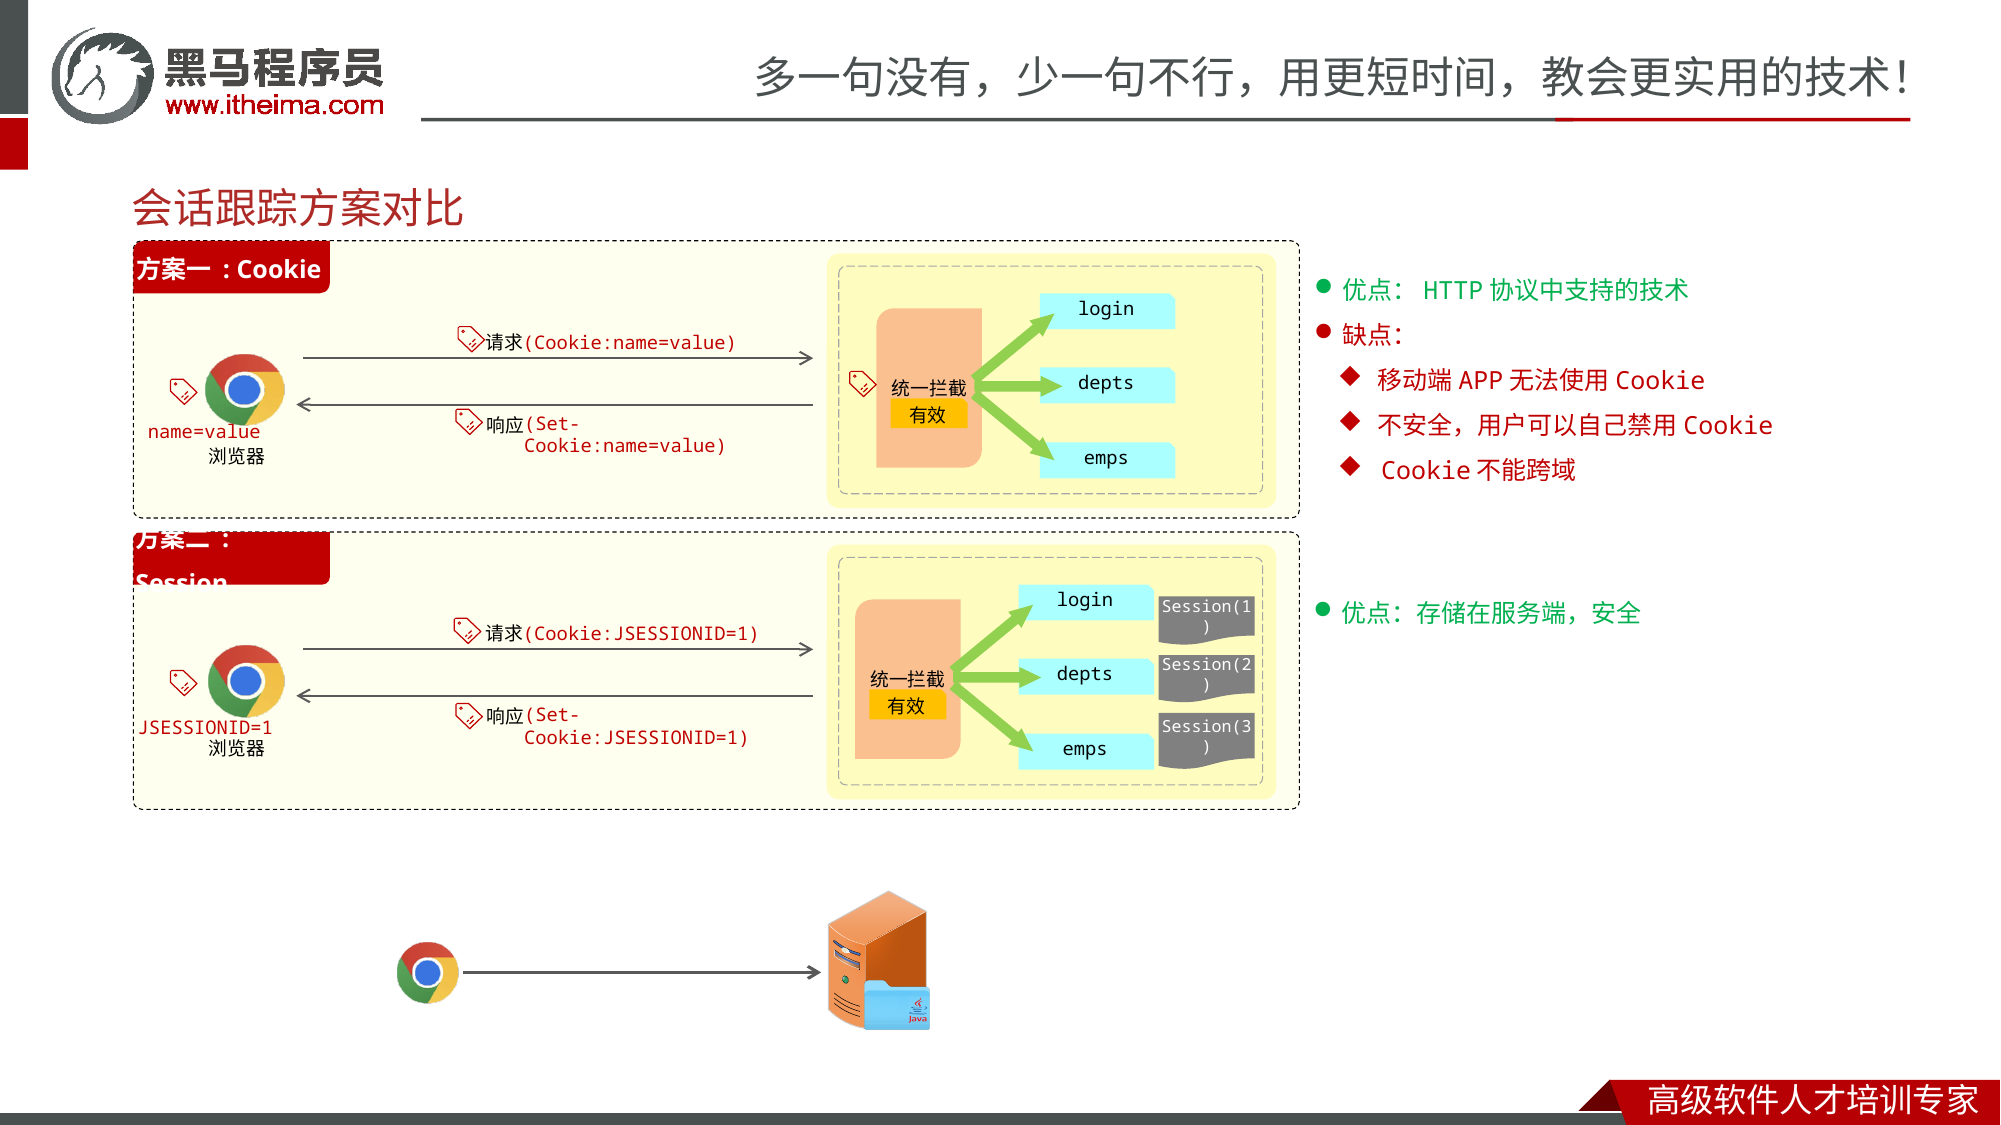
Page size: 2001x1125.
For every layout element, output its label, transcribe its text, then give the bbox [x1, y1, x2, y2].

title 会话跟踪方案对比 [116, 164, 1880, 250]
text_box 优点：存储在服务端，安全 [1305, 574, 1931, 635]
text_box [133, 531, 1300, 810]
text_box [826, 889, 930, 1030]
picture [50, 26, 384, 125]
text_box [396, 940, 459, 1004]
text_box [133, 240, 1300, 519]
text_box 优点：HTTP协议中支持的技术 缺点： 移动端APP无法使用Cookie 不安全，用户可以自己禁用Cookie Cookie不能跨域 [1305, 252, 1959, 492]
